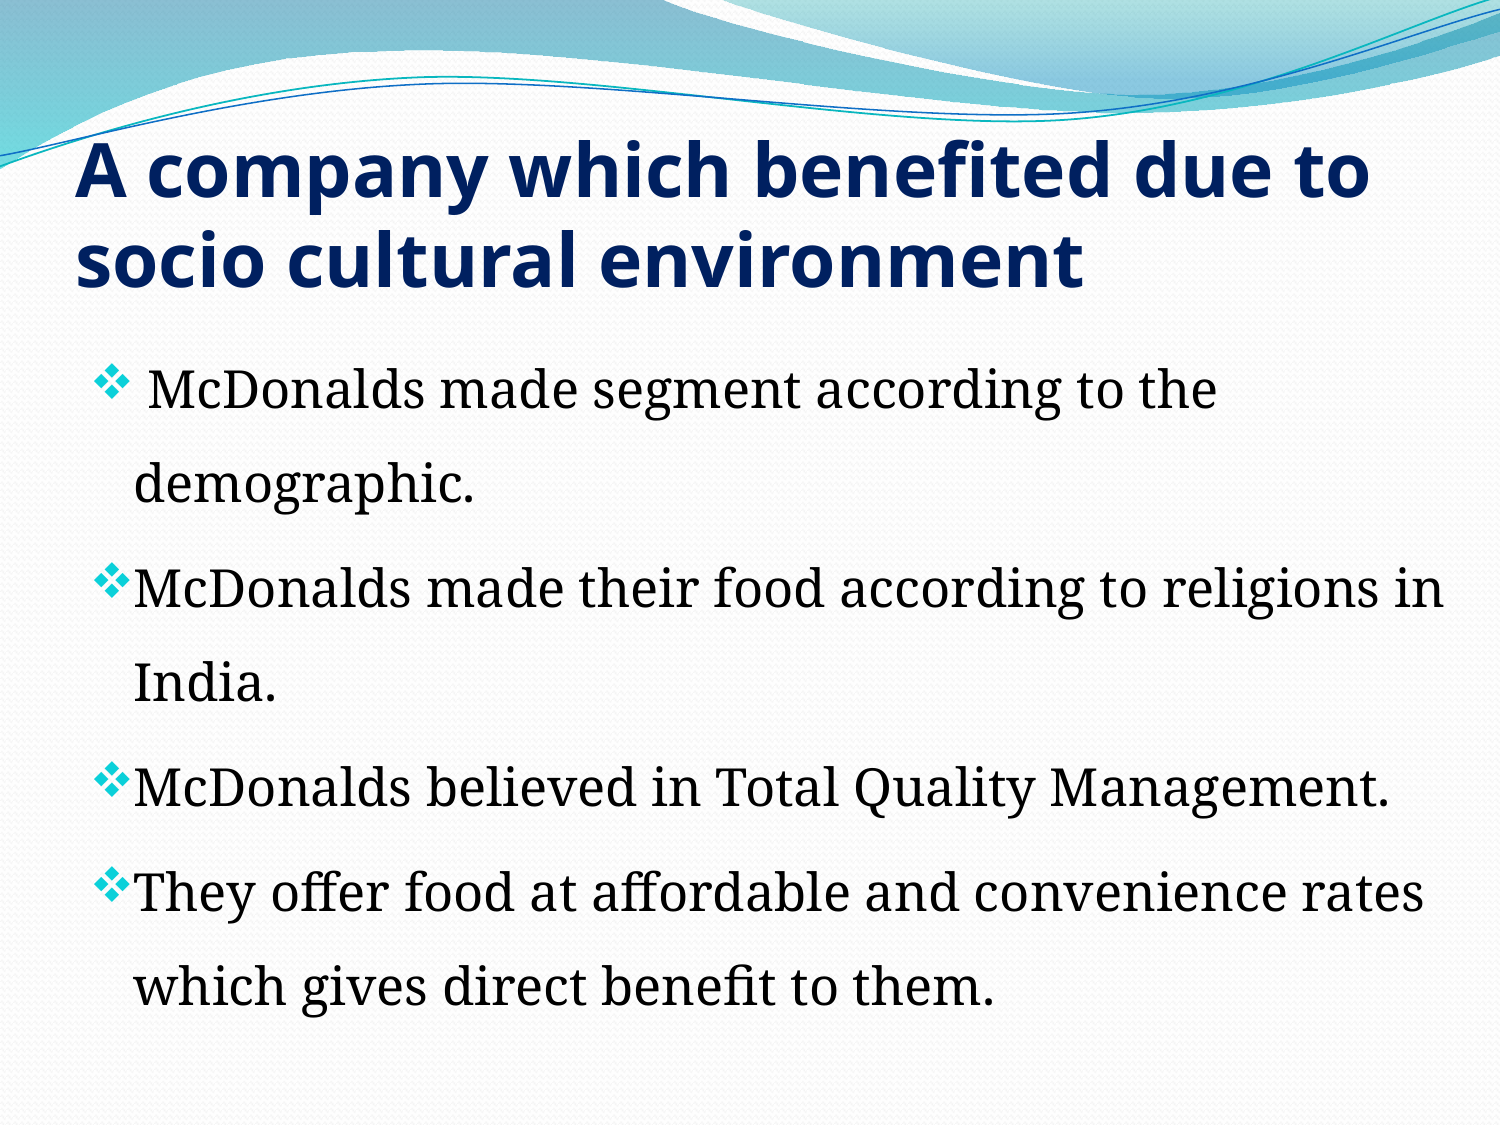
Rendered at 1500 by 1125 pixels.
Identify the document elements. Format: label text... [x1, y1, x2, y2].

title A company which benefited due to socio cultural environment [75, 115, 1425, 303]
list McDonalds made segment according to the demographic. McDonalds made their food according to religions in India. McDonalds believed in Total Quality Management. They offer food at affordable and convenience rates which gives direct benefit to them. [75, 317, 1463, 1038]
